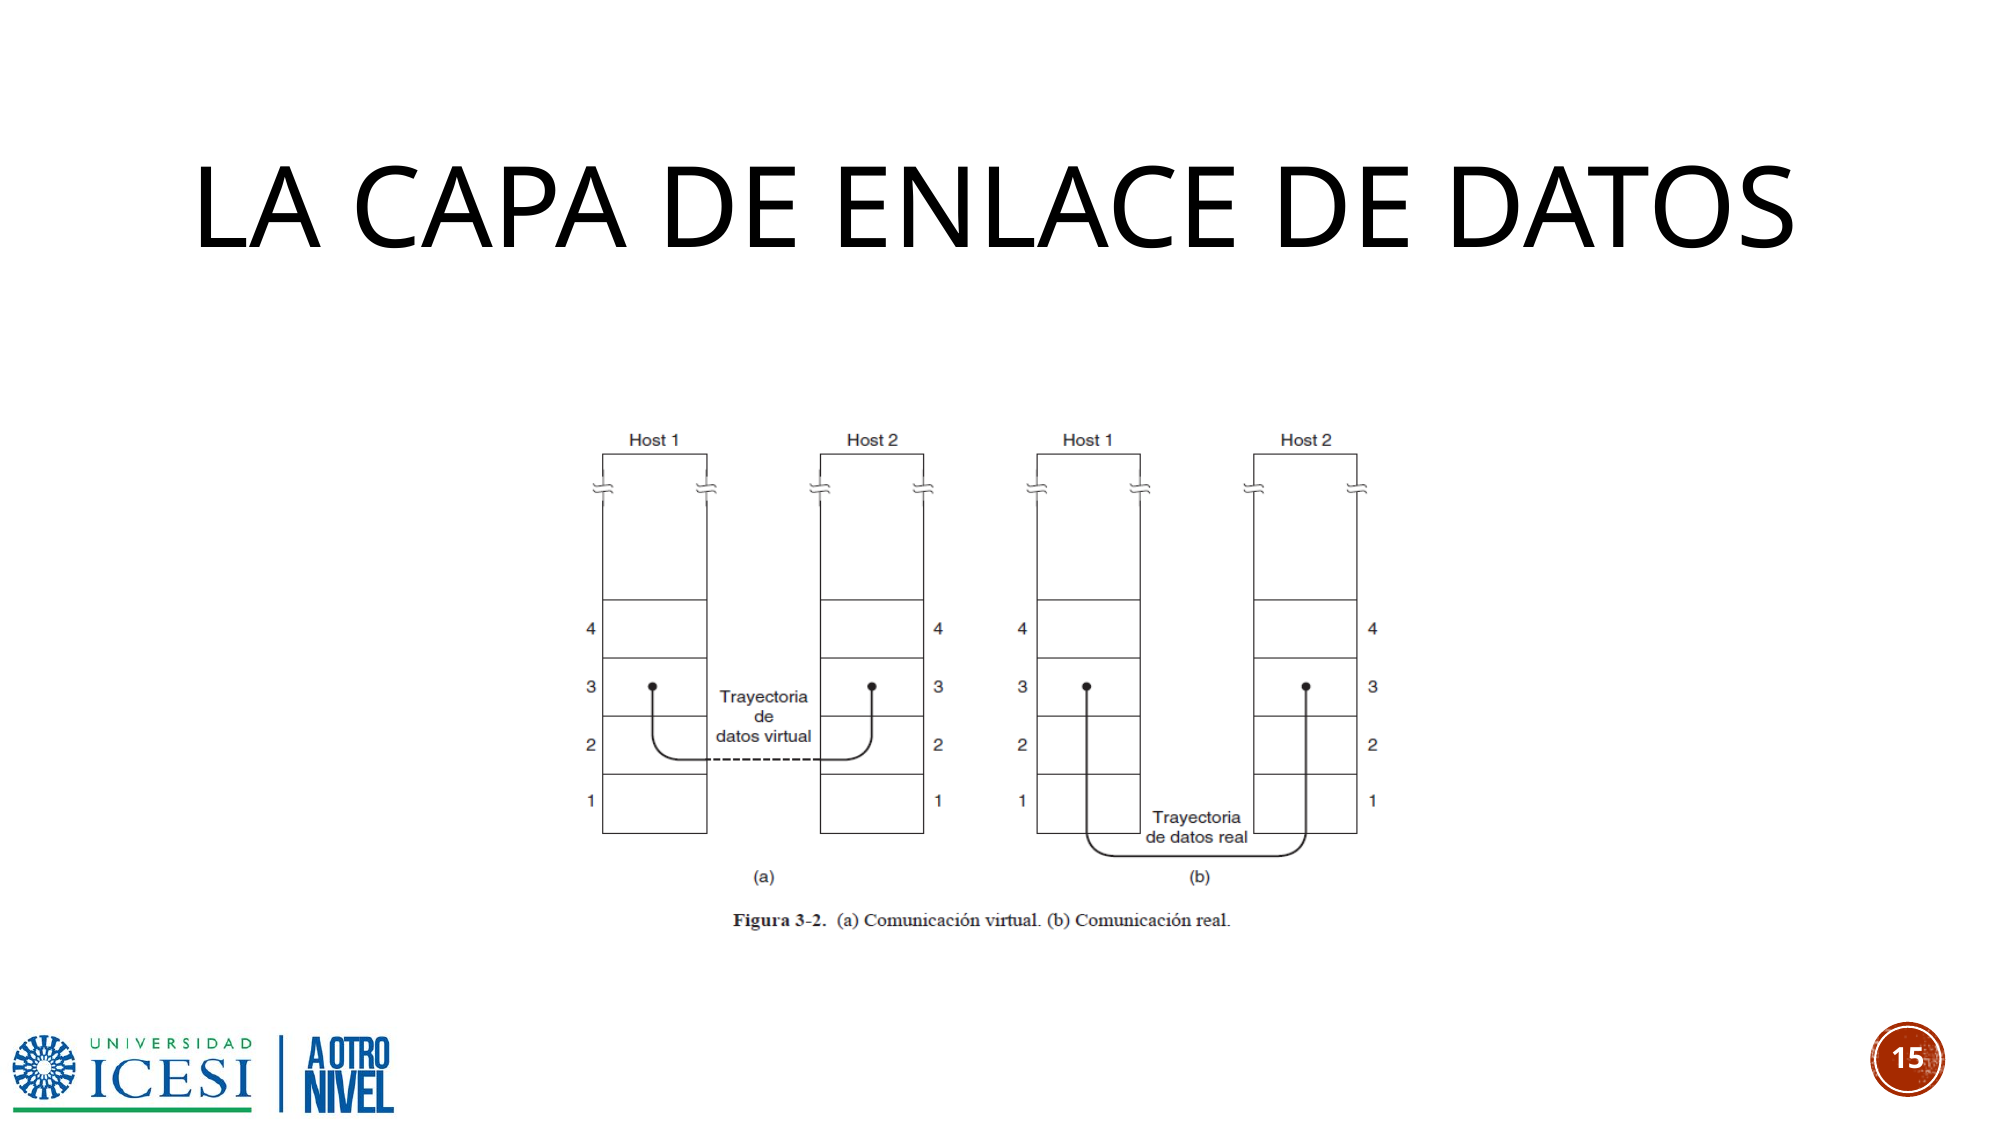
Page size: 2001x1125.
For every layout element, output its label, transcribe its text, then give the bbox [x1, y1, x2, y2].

slide_number 15 [1855, 1028, 1961, 1089]
picture [0, 1013, 400, 1125]
picture [579, 424, 1390, 936]
title La capa de enlace de datos [175, 79, 1826, 344]
